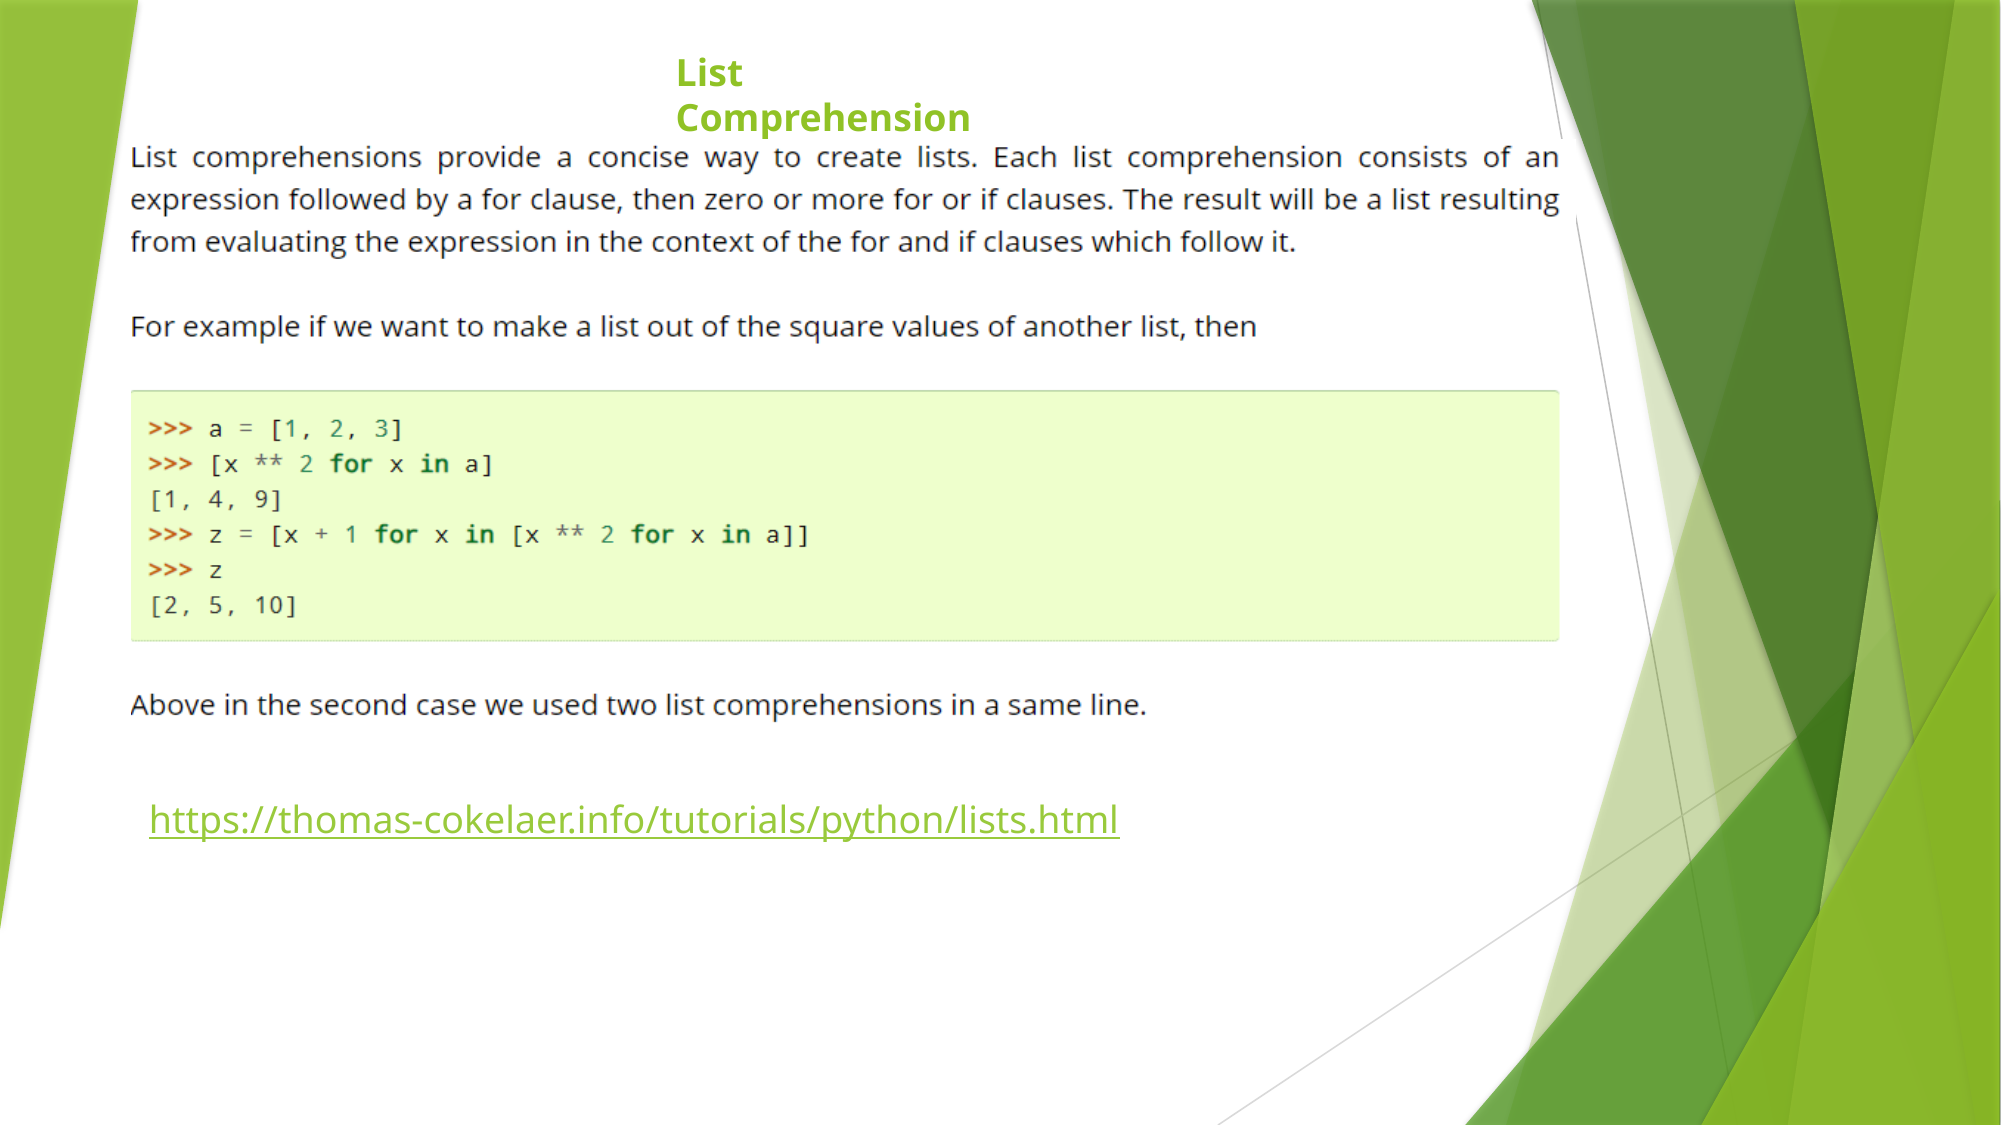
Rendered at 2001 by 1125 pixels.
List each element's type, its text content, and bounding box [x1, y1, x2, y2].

text_box https://thomas-cokelaer.info/tutorials/python/lists.html [134, 788, 1135, 855]
picture [130, 139, 1577, 725]
text_box List Comprehension [660, 41, 1049, 138]
